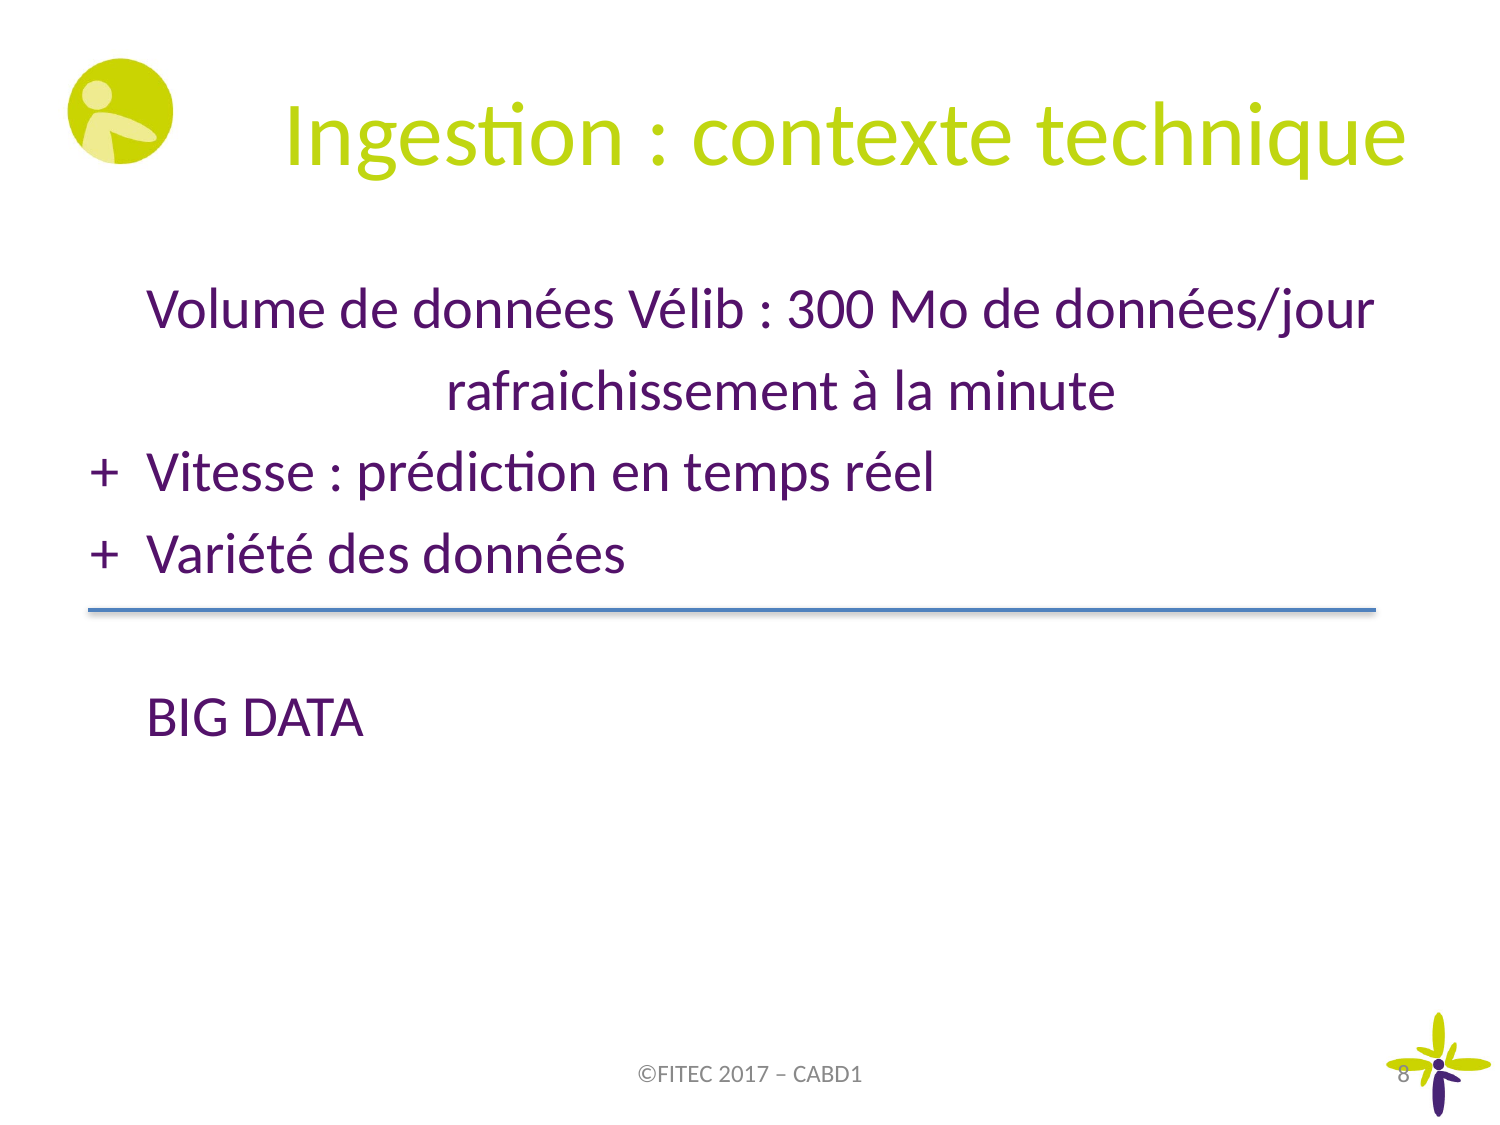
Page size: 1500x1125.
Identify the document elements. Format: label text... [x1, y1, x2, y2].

title Ingestion : contexte technique [208, 35, 1425, 223]
picture [1377, 1004, 1500, 1125]
list Volume de données Vélib : 300 Mo de données/jour rafraichissement à la minute + Vitesse : prédiction en temps réel + Variété des données BIG DATA [75, 262, 1425, 1005]
footer ©FITEC 2017 – CABD1 [512, 1042, 988, 1103]
slide_number 8 [1074, 1042, 1425, 1103]
picture [58, 49, 183, 174]
